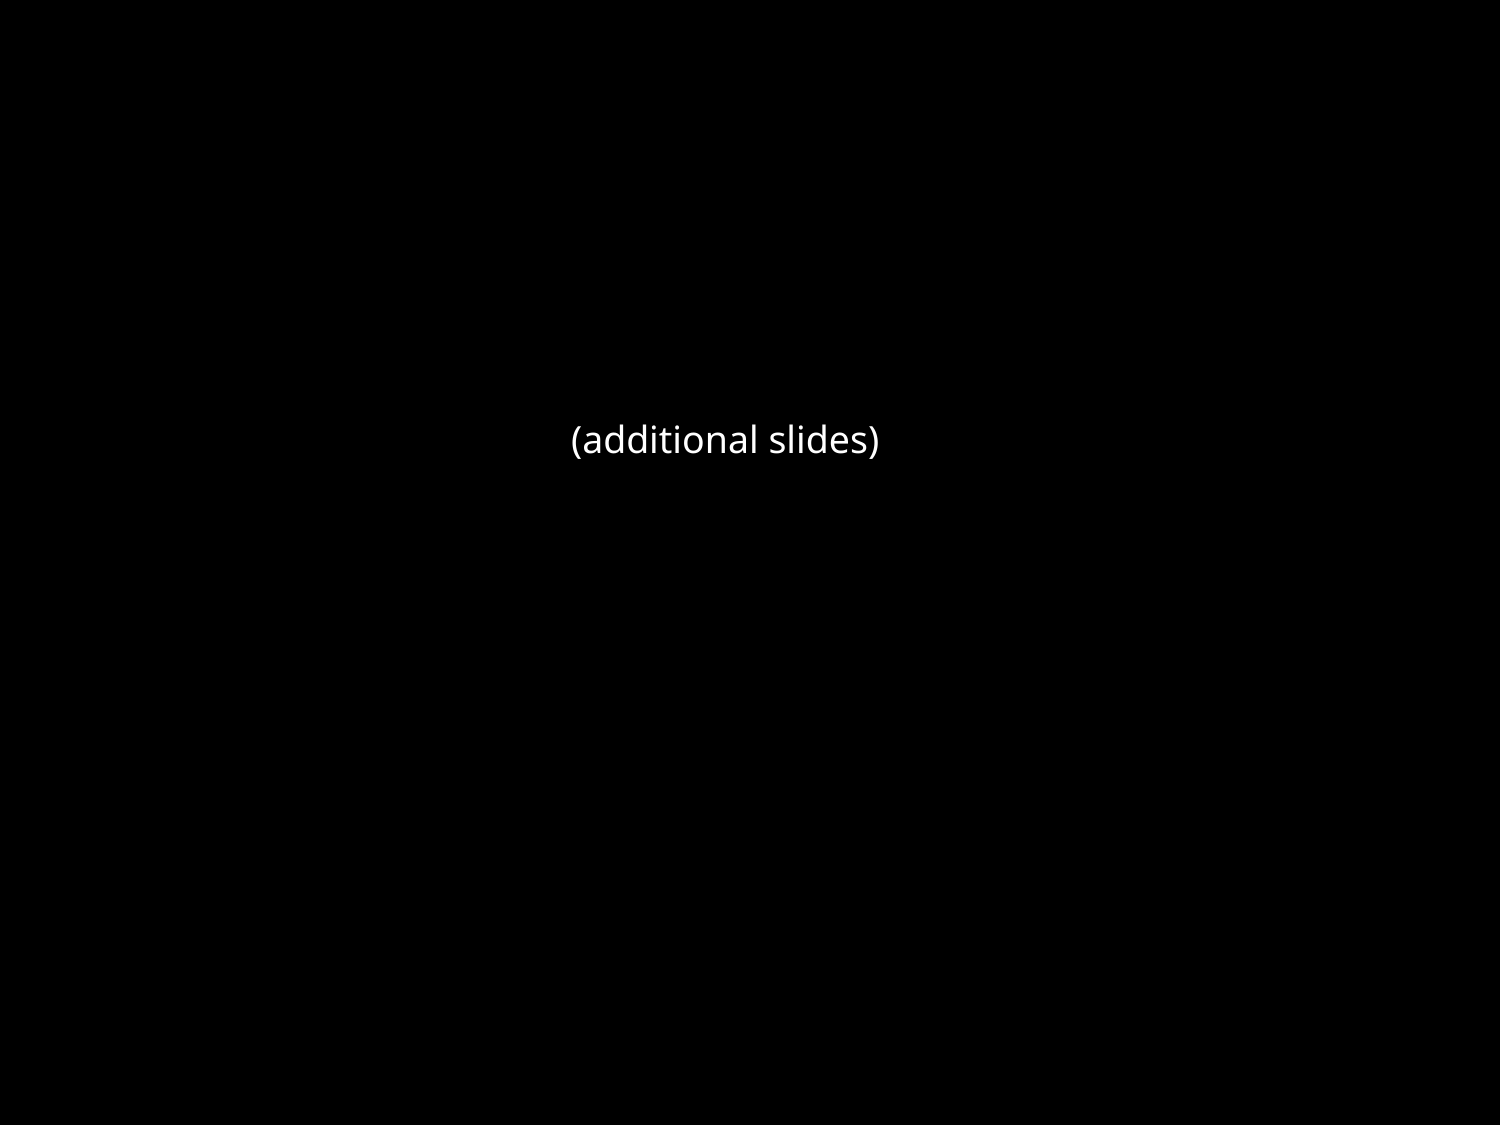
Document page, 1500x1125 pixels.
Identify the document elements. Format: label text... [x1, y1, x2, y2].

text_box (additional slides) [556, 408, 895, 469]
